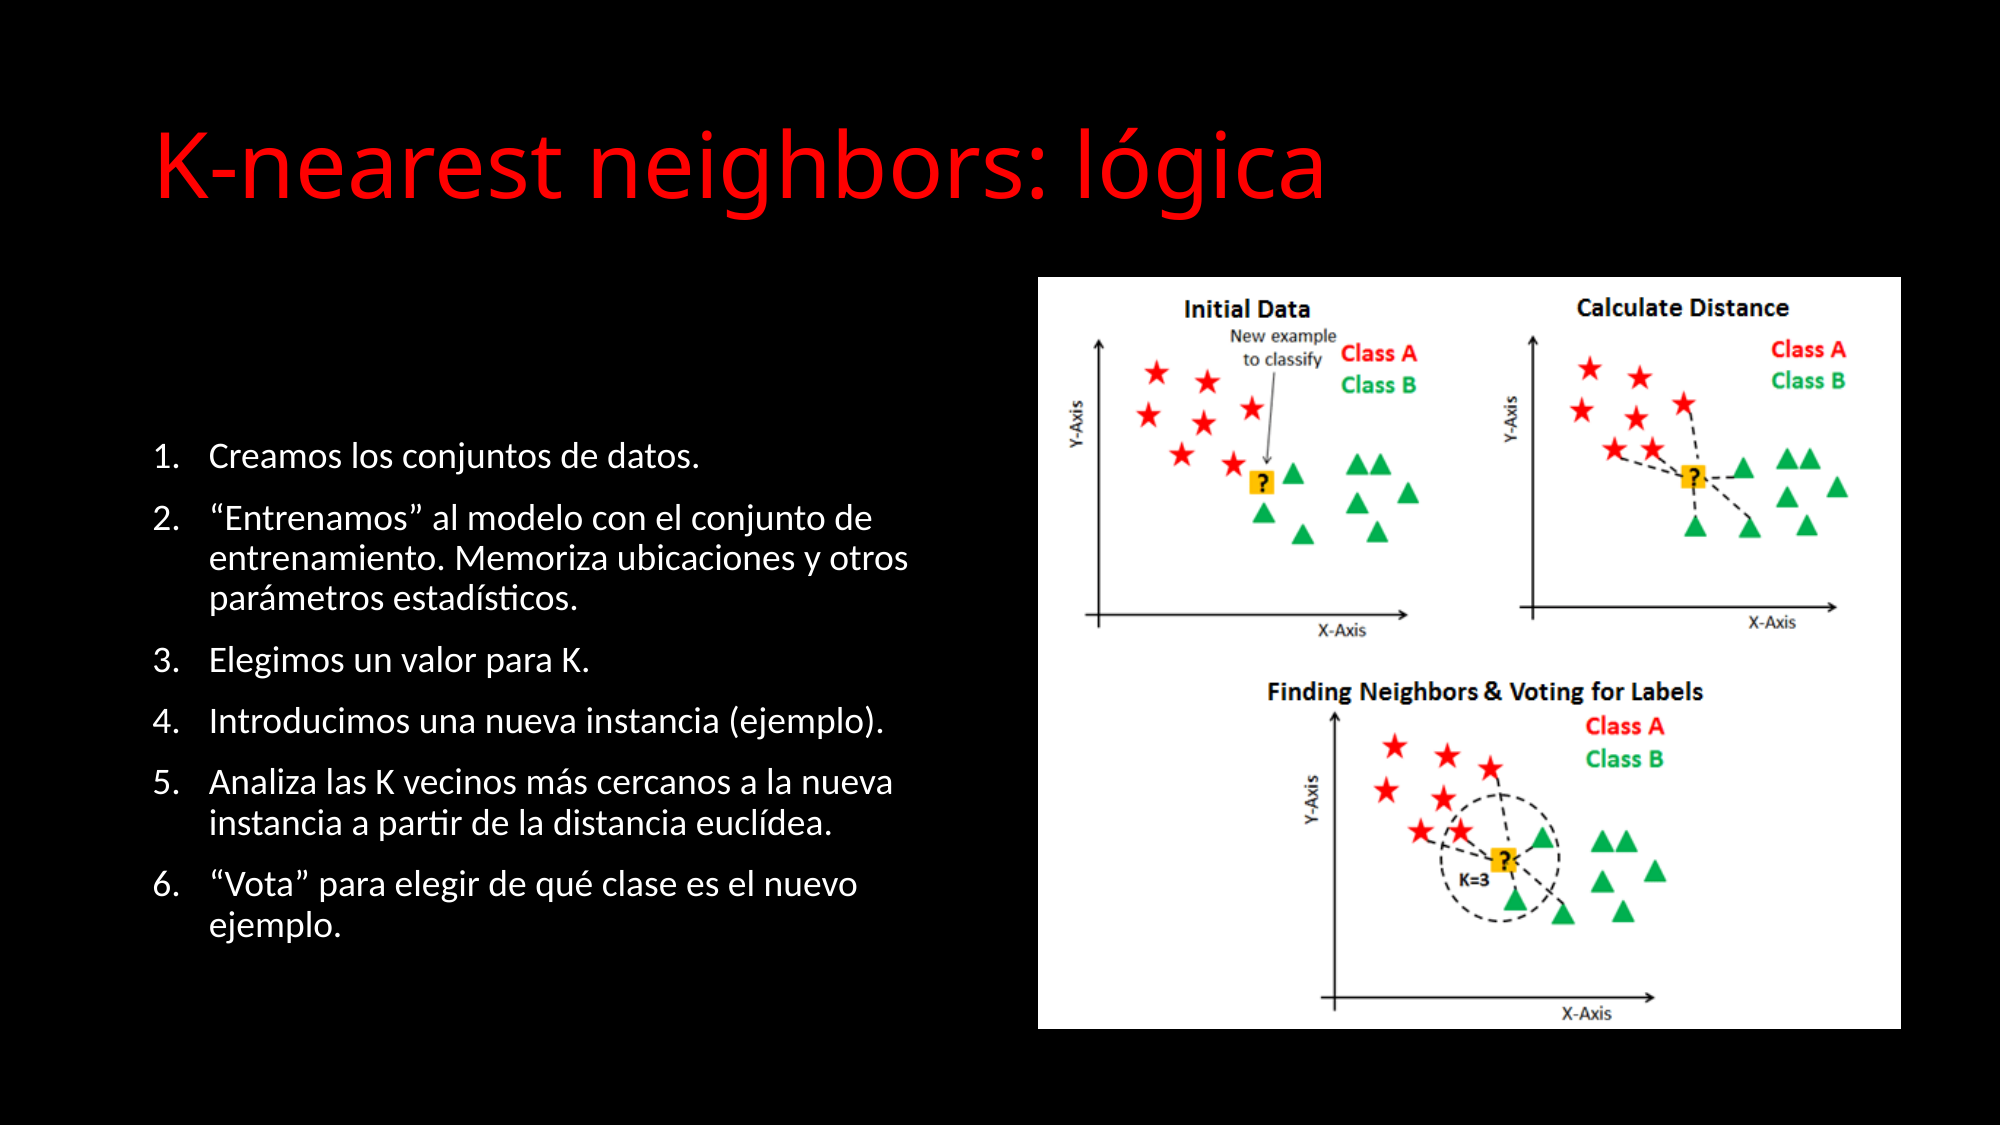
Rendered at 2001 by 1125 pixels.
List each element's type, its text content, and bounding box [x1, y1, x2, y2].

title K-nearest neighbors: lógica [137, 59, 1863, 278]
list Creamos los conjuntos de datos. “Entrenamos” al modelo con el conjunto de entrenamiento. Memoriza ubicaciones y otros parámetros estadísticos. Elegimos un valor para K. Introducimos una nueva instancia (ejemplo). Analiza las K vecinos más cercanos a la nueva instancia a partir de la distancia euclídea. “Vota” para elegir de qué clase es el nuevo ejemplo. [137, 363, 1000, 990]
picture [1038, 277, 1902, 1029]
